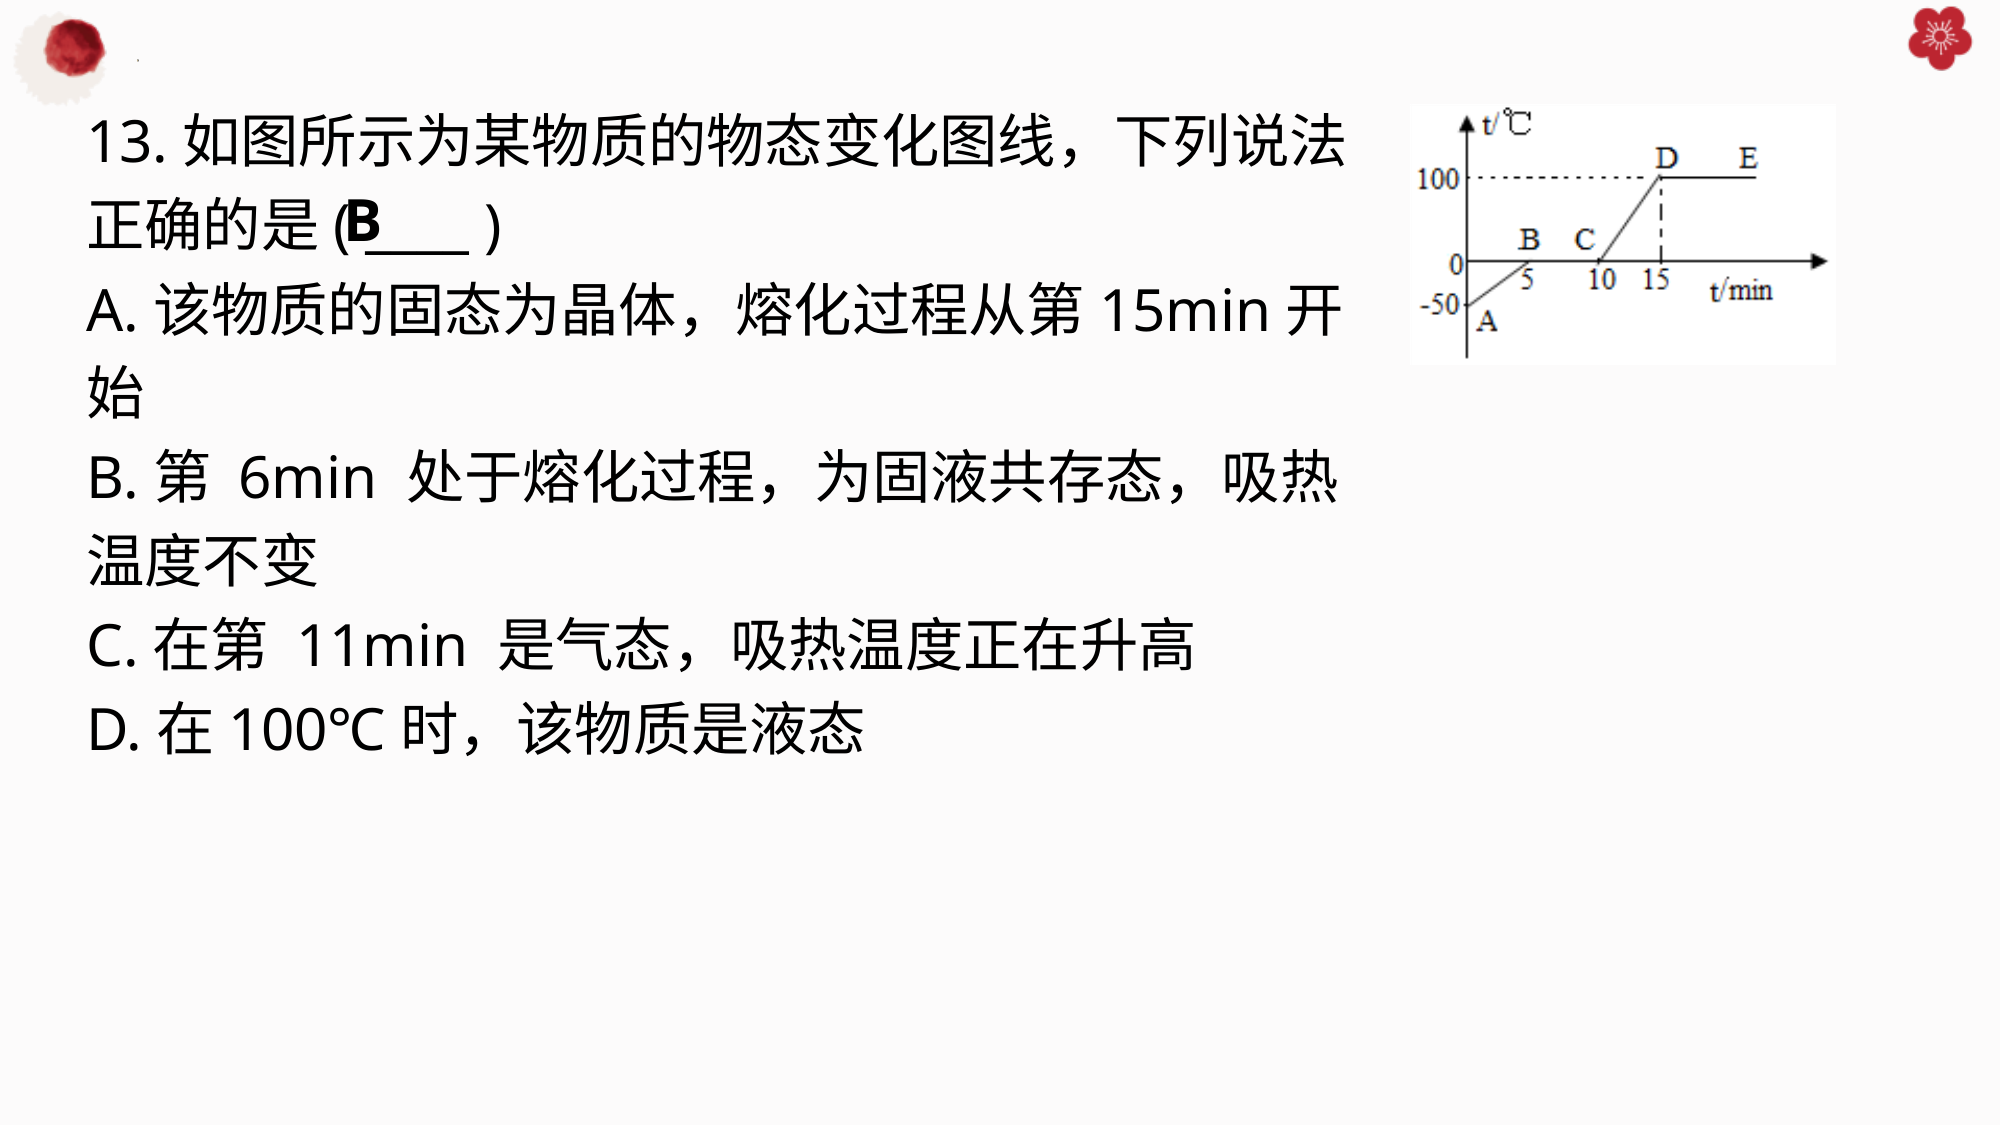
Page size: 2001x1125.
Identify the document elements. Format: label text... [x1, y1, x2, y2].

text_box B [328, 162, 398, 261]
picture [1881, 0, 2000, 79]
text_box [71, 725, 1932, 825]
picture [0, 0, 119, 119]
text_box 13.如图所示为某物质的物态变化图线，下列说法正确的是( ____ ) A.该物质的固态为晶体，熔化过程从第15min开始 B.第 6min 处于熔化过程，为固液共存态，吸热温度不变 C.在第 11min 是气态，吸热温度正在升高 D.在100℃时，该物质是液态 [71, 83, 1400, 725]
picture [1410, 104, 1836, 365]
